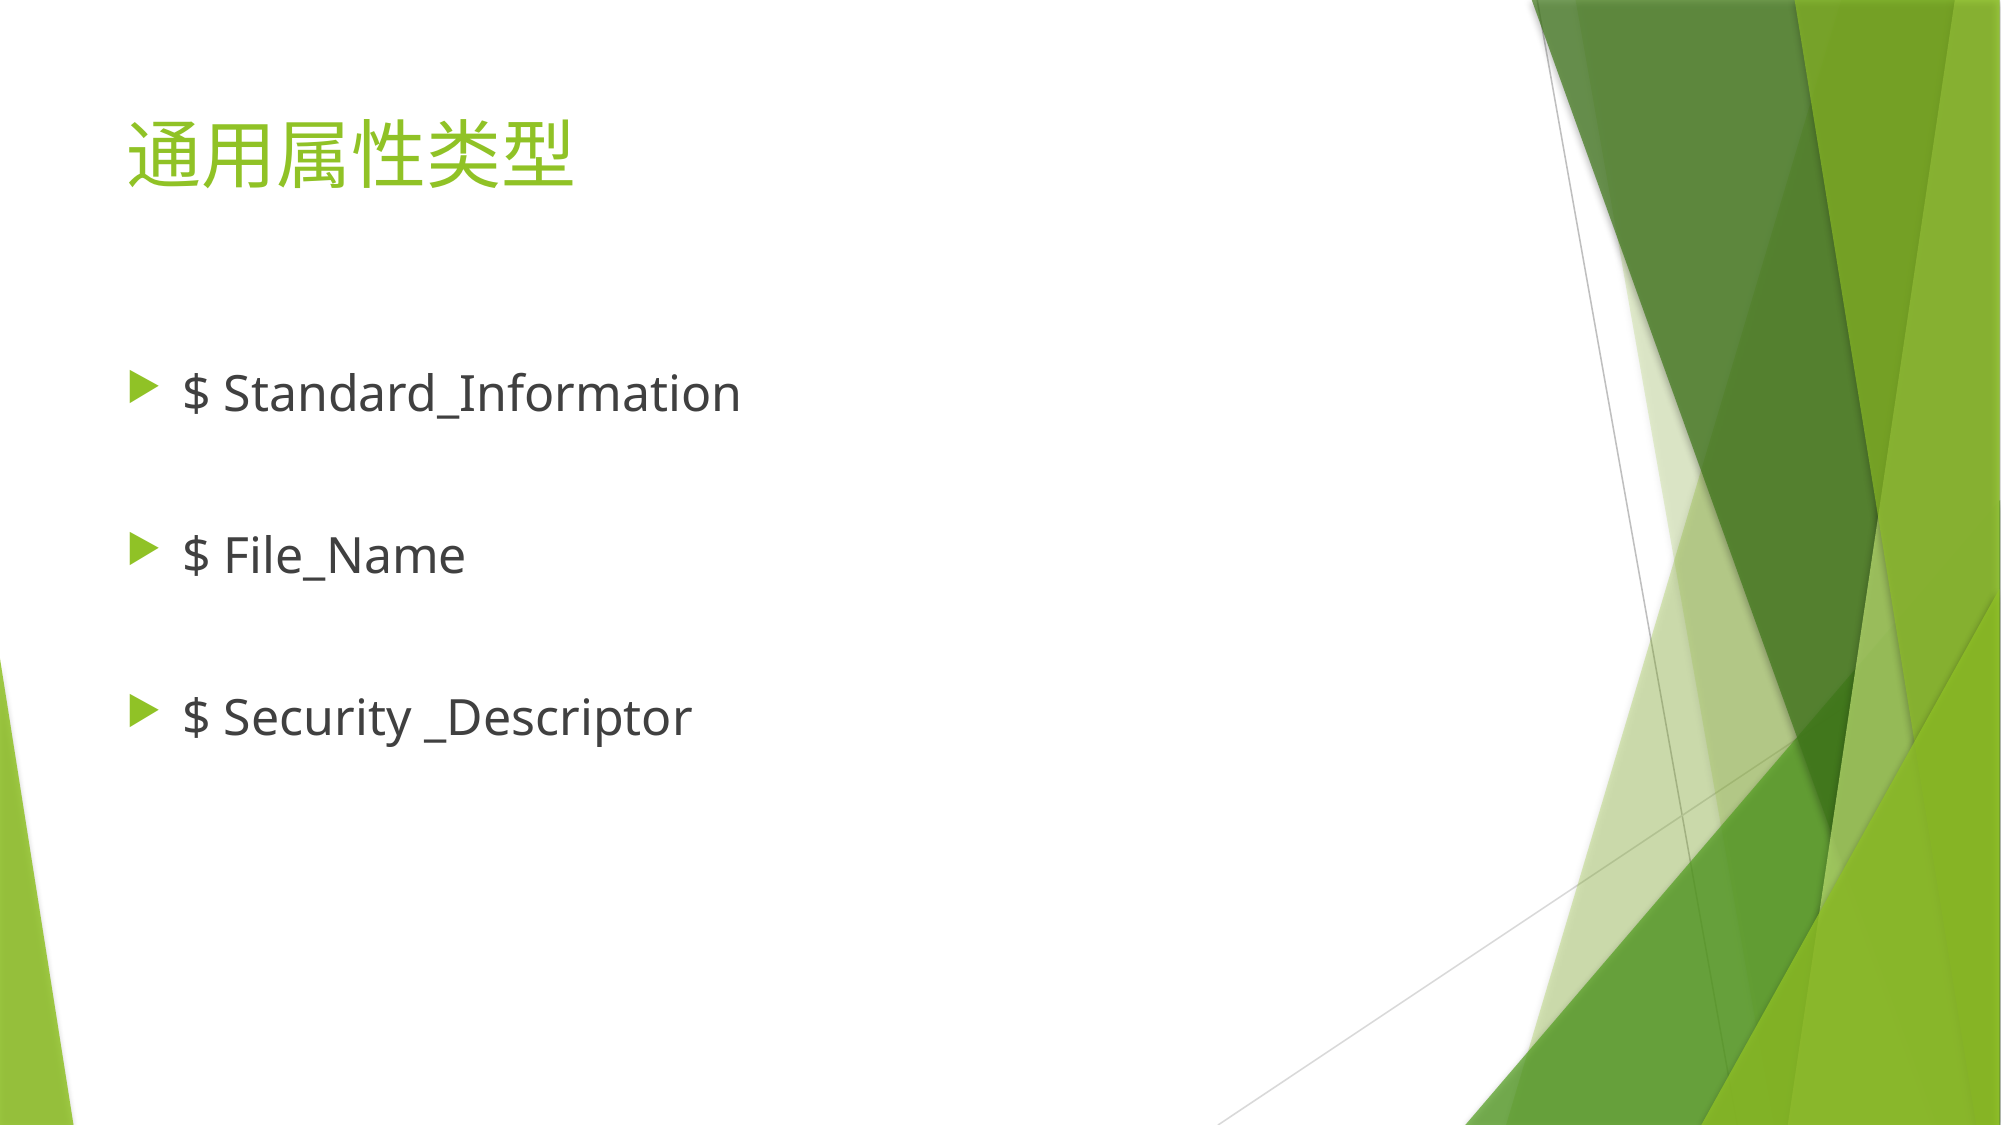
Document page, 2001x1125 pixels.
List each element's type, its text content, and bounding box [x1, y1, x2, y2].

list $ Standard_Information $ File_Name $ Security _Descriptor [111, 354, 1522, 992]
title 通用属性类型 [111, 99, 1522, 317]
